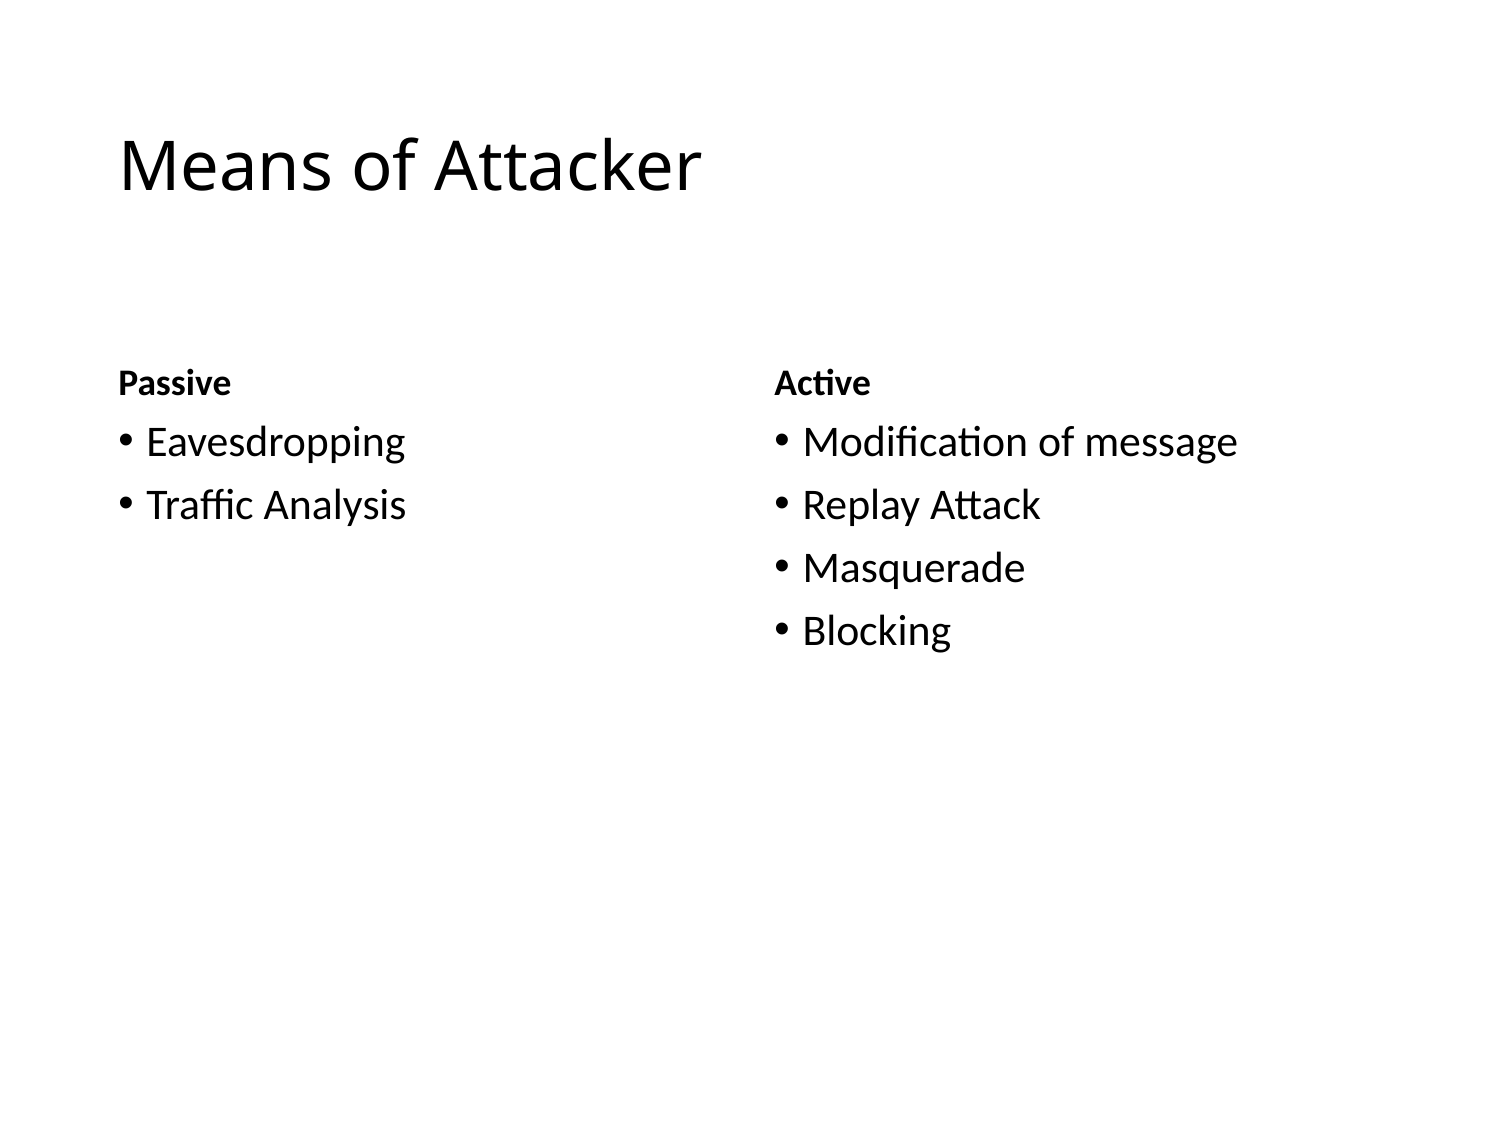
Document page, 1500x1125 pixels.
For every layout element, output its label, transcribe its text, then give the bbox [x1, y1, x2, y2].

title Means of Attacker [103, 59, 1398, 278]
list Modification of message Replay Attack Masquerade Blocking [759, 410, 1398, 1016]
list Passive [103, 275, 738, 410]
list Active [759, 275, 1398, 410]
list Eavesdropping Traffic Analysis [103, 410, 738, 1016]
